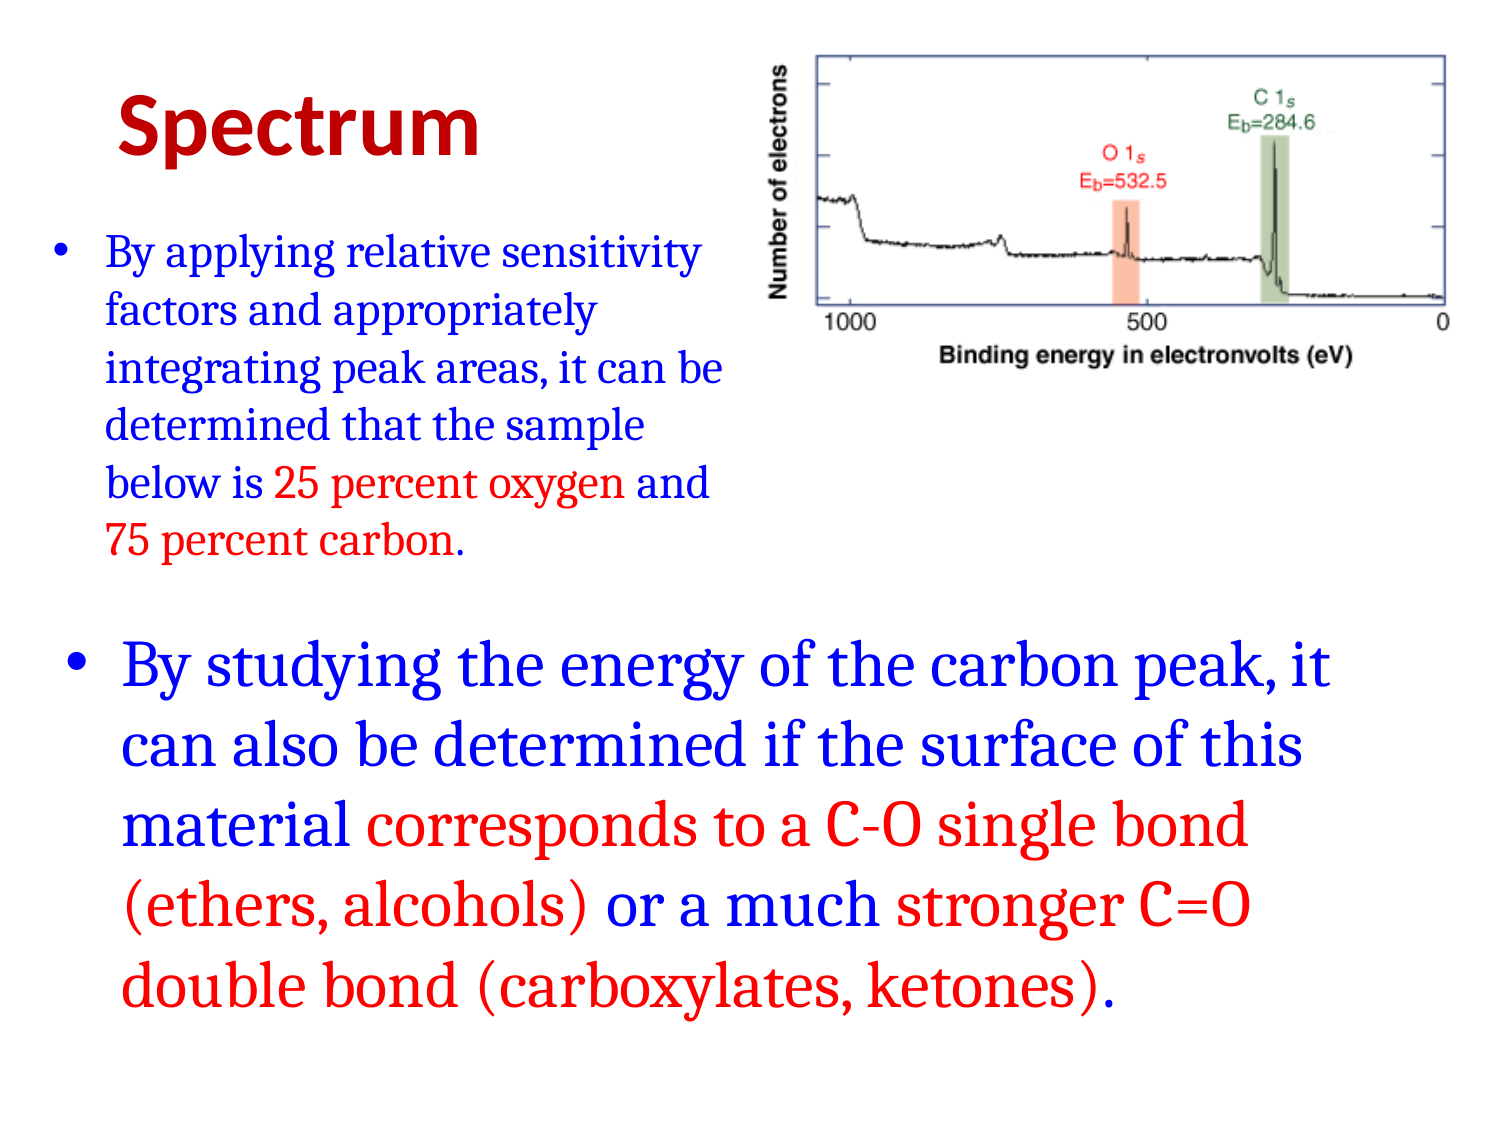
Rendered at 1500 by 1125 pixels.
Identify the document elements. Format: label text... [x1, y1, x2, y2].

picture [737, 24, 1488, 401]
text_box By studying the energy of the carbon peak, it can also be determined if the surface of this material corresponds to a C-O single bond (ethers, alcohols) or a much stronger C=O double bond (carboxylates, ketones). [50, 612, 1425, 1075]
list By applying relative sensitivity factors and appropriately integrating peak areas, it can be determined that the sample below is 25 percent oxygen and 75 percent carbon. [37, 212, 750, 580]
title Spectrum [12, 24, 588, 213]
